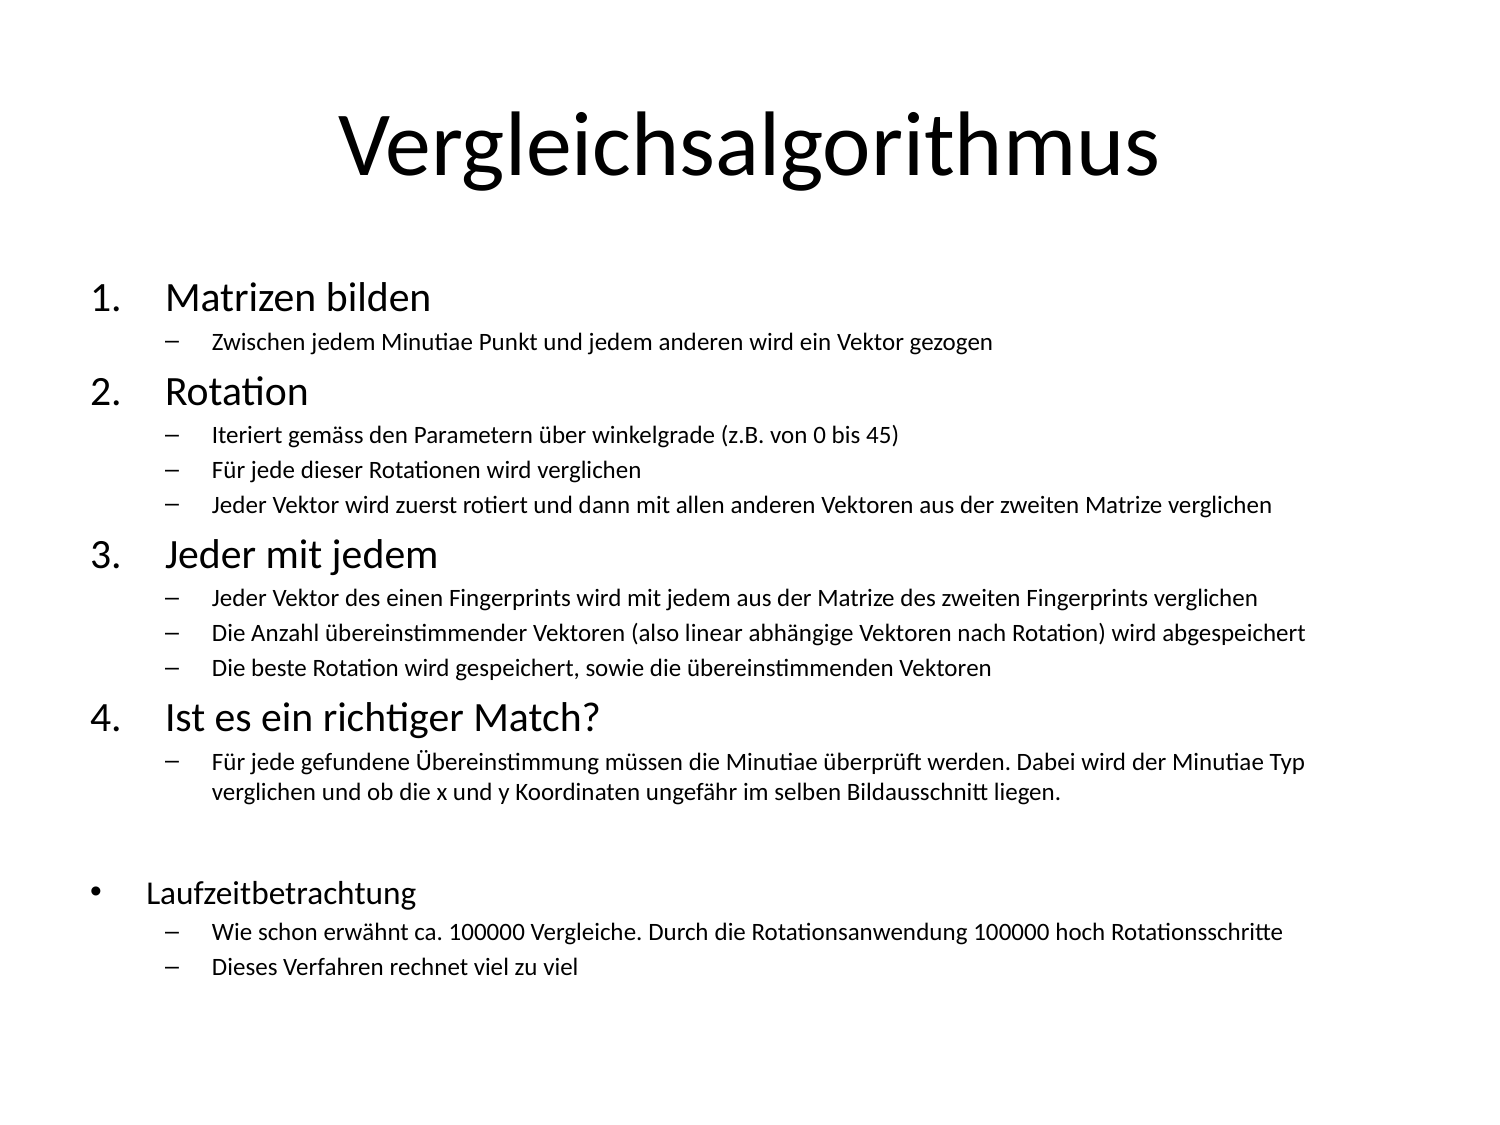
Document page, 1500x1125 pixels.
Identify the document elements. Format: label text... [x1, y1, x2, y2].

title Vergleichsalgorithmus [75, 45, 1425, 233]
list Matrizen bilden Zwischen jedem Minutiae Punkt und jedem anderen wird ein Vektor gezogen Rotation Iteriert gemäss den Parametern über winkelgrade (z.B. von 0 bis 45) Für jede dieser Rotationen wird verglichen Jeder Vektor wird zuerst rotiert und dann mit allen anderen Vektoren aus der zweiten Matrize verglichen Jeder mit jedem Jeder Vektor des einen Fingerprints wird mit jedem aus der Matrize des zweiten Fingerprints verglichen Die Anzahl übereinstimmender Vektoren (also linear abhängige Vektoren nach Rotation) wird abgespeichert Die beste Rotation wird gespeichert, sowie die übereinstimmenden Vektoren Ist es ein richtiger Match? Für jede gefundene Übereinstimmung müssen die Minutiae überprüft werden. Dabei wird der Minutiae Typ verglichen und ob die x und y Koordinaten ungefähr im selben Bildausschnitt liegen. Laufzeitbetrachtung Wie schon erwähnt ca. 100000 Vergleiche. Durch die Rotationsanwendung 100000 hoch Rotationsschritte Dieses Verfahren rechnet viel zu viel [75, 262, 1425, 1005]
